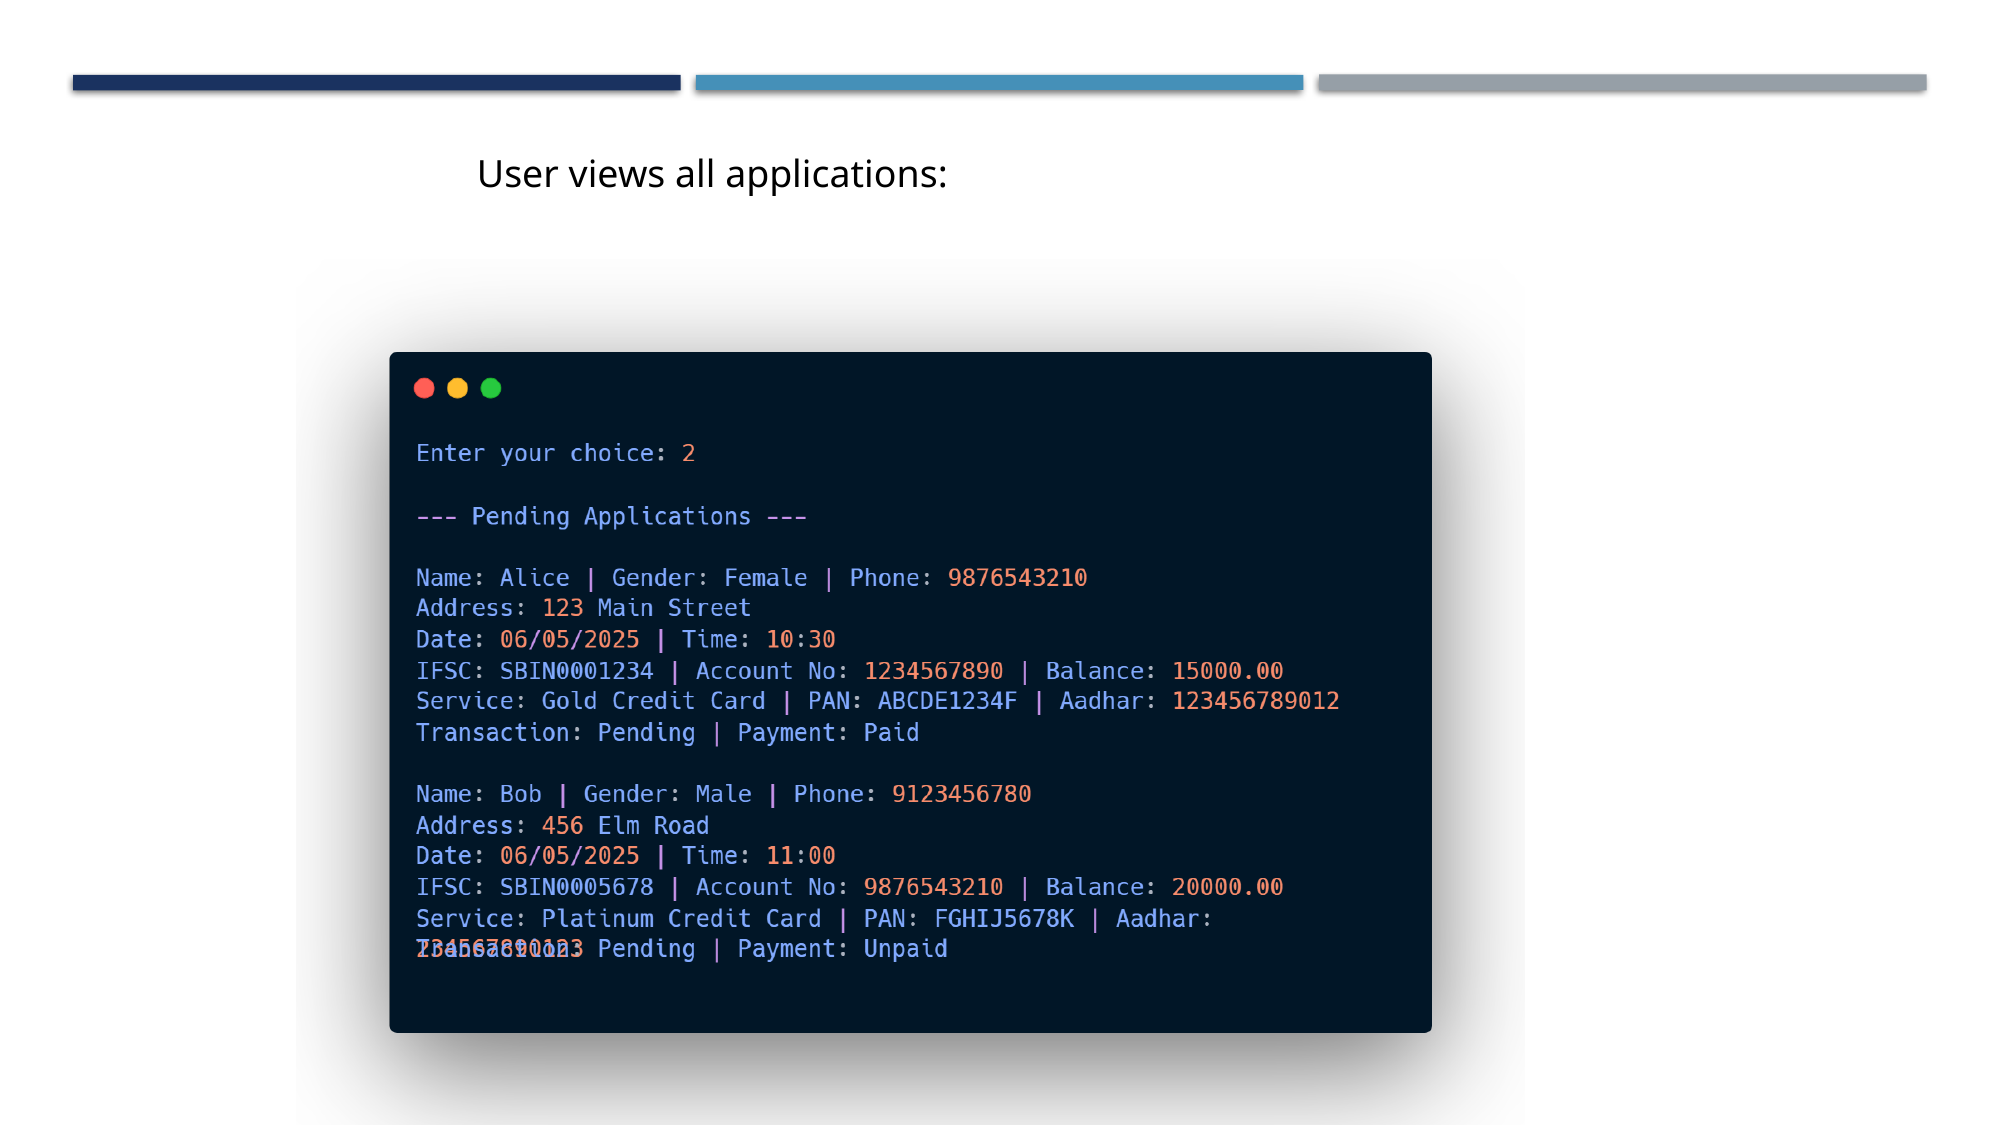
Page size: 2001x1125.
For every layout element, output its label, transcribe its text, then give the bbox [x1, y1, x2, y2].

picture [296, 259, 1525, 1125]
text_box User views all applications: [461, 142, 1478, 203]
